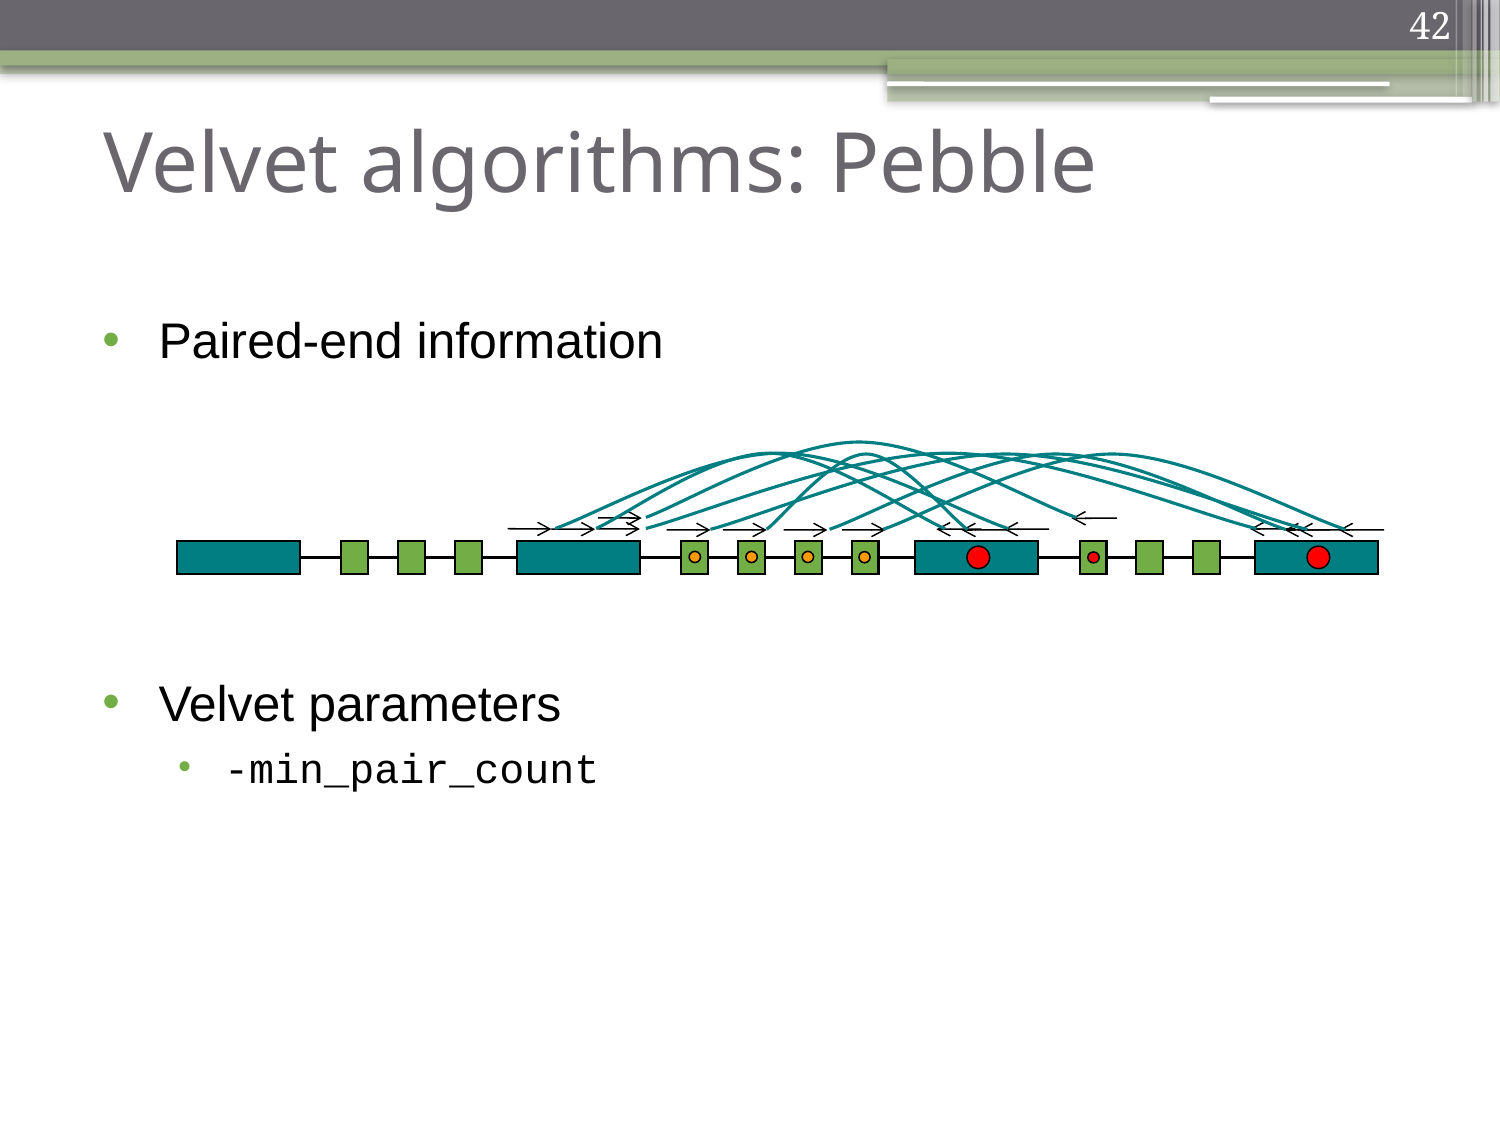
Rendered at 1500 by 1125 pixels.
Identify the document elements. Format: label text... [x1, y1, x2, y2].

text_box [176, 441, 1385, 575]
text_box Velvet algorithms: Pebble [88, 101, 1477, 243]
list Paired-end information Velvet parameters -min_pair_count [87, 301, 1425, 918]
slide_number 42 [1341, 0, 1466, 61]
